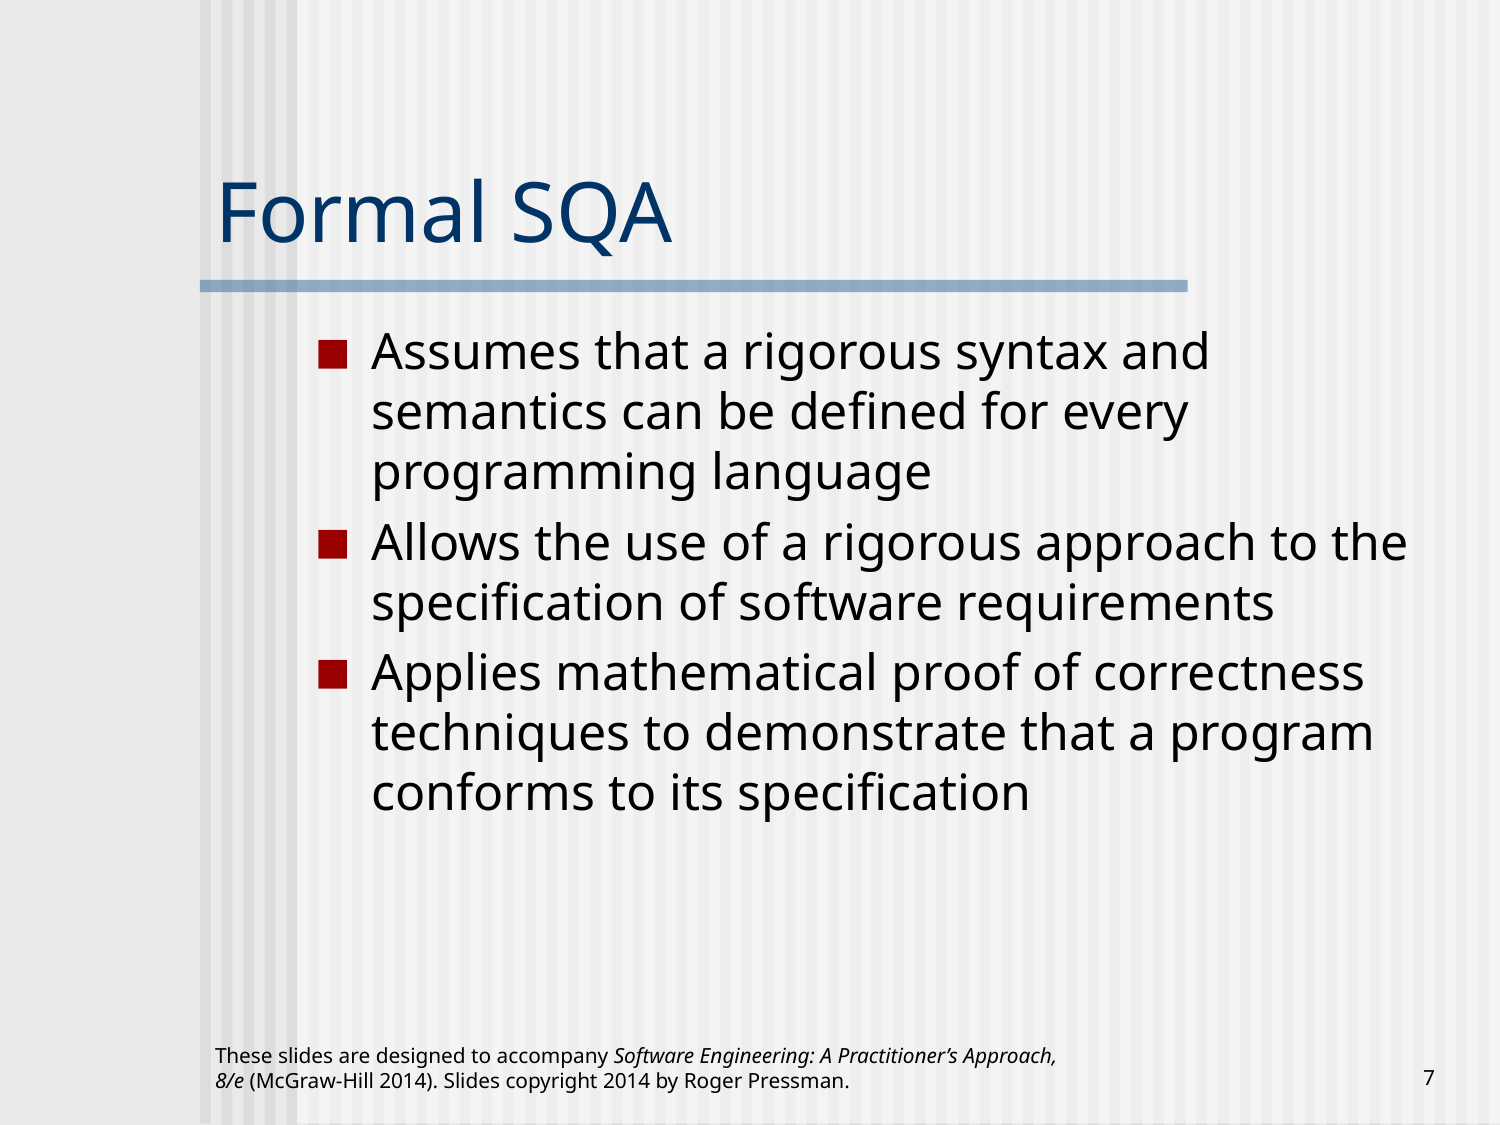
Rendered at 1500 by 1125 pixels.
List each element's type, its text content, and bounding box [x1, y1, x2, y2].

list Assumes that a rigorous syntax and semantics can be defined for every programming language Allows the use of a rigorous approach to the specification of software requirements Applies mathematical proof of correctness techniques to demonstrate that a program conforms to its specification [300, 312, 1438, 1000]
title Formal SQA [200, 162, 1300, 267]
text_box These slides are designed to accompany Software Engineering: A Practitioner’s Approach, 8/e (McGraw-Hill 2014). Slides copyright 2014 by Roger Pressman. [199, 1024, 1100, 1100]
text_box ‹#› [1237, 1024, 1450, 1100]
